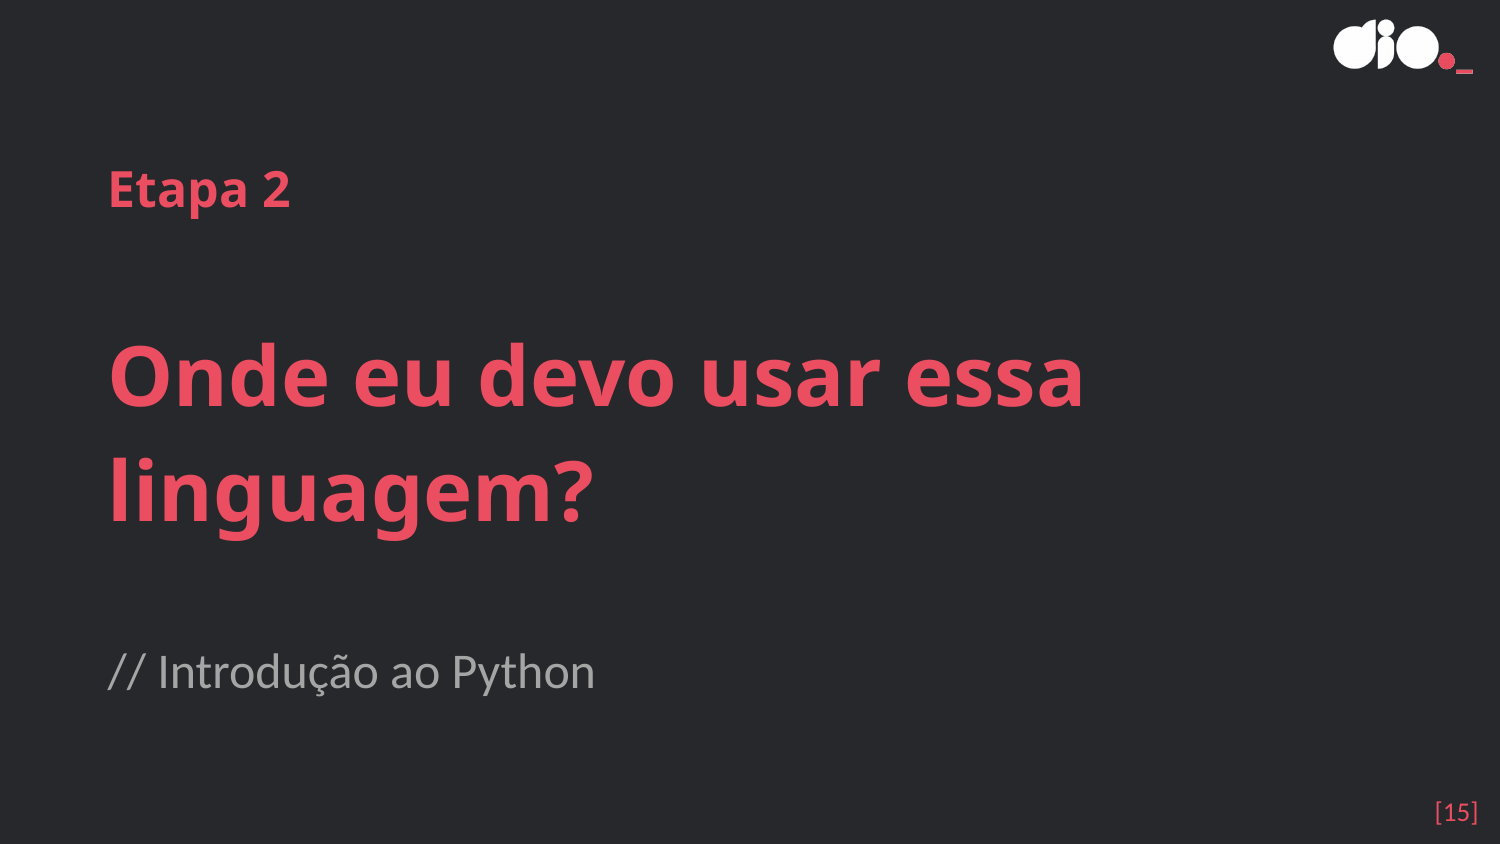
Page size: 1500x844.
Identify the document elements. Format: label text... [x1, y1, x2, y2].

text_box // Introdução ao Python [92, 635, 1309, 701]
text_box Onde eu devo usar essa linguagem? [92, 292, 1309, 558]
text_box Etapa 2 [92, 142, 1309, 223]
slide_number [‹#›] [1403, 779, 1494, 844]
picture [1332, 19, 1474, 75]
